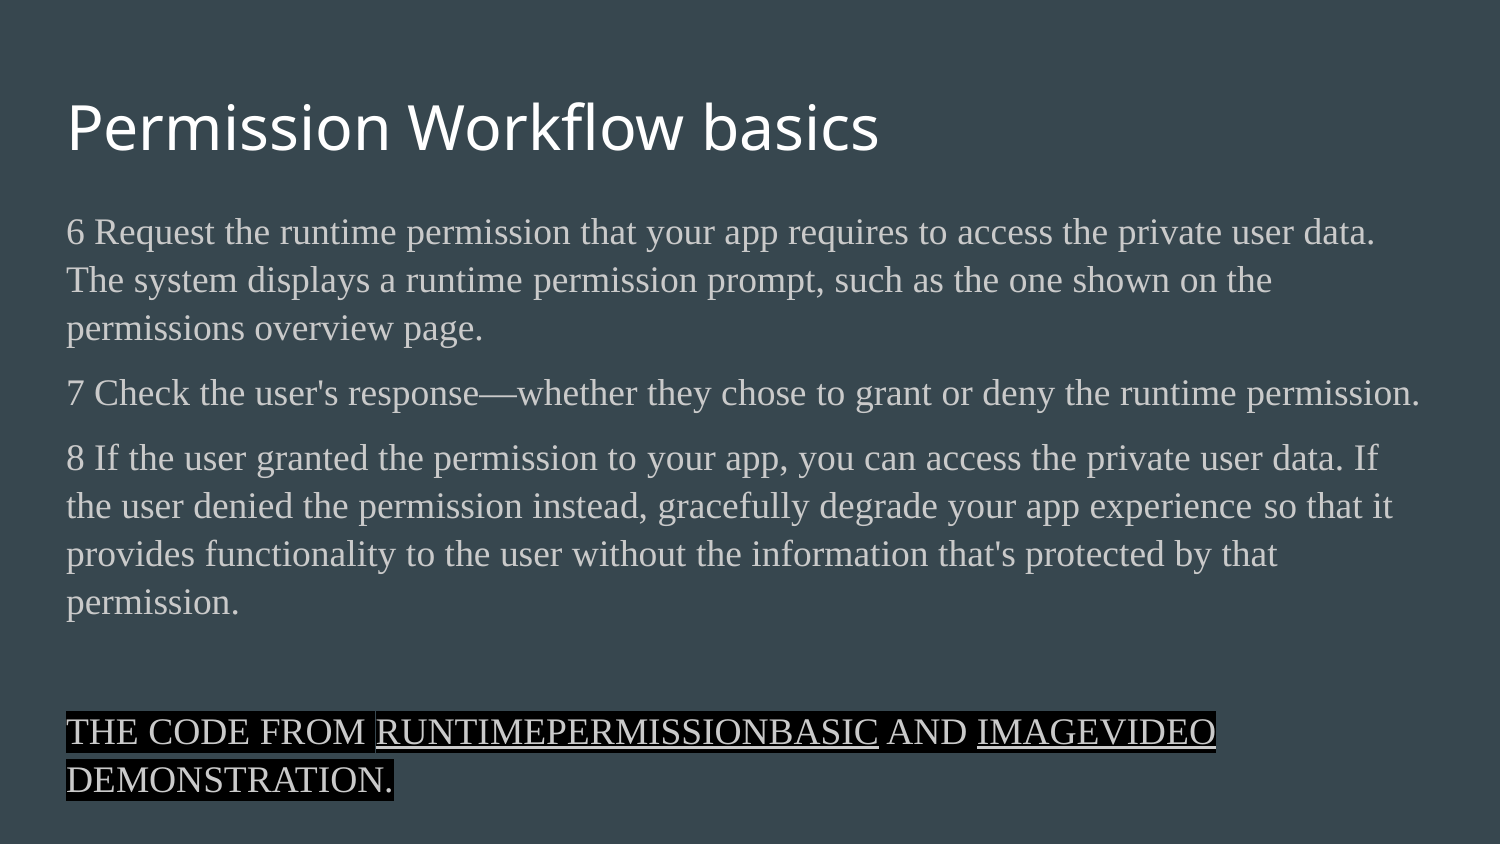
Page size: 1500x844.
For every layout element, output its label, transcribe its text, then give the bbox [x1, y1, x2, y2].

title Permission Workflow basics [51, 72, 1449, 167]
list 6 Request the runtime permission that your app requires to access the private user data. The system displays a runtime permission prompt, such as the one shown on the permissions overview page. 7 Check the user's response—whether they chose to grant or deny the runtime permission. 8 If the user granted the permission to your app, you can access the private user data. If the user denied the permission instead, gracefully degrade your app experience so that it provides functionality to the user without the information that's protected by that permission. THE CODE FROM RUNTIMEPERMISSIONBASIC AND IMAGEVIDEO DEMONSTRATION. [51, 189, 1449, 739]
